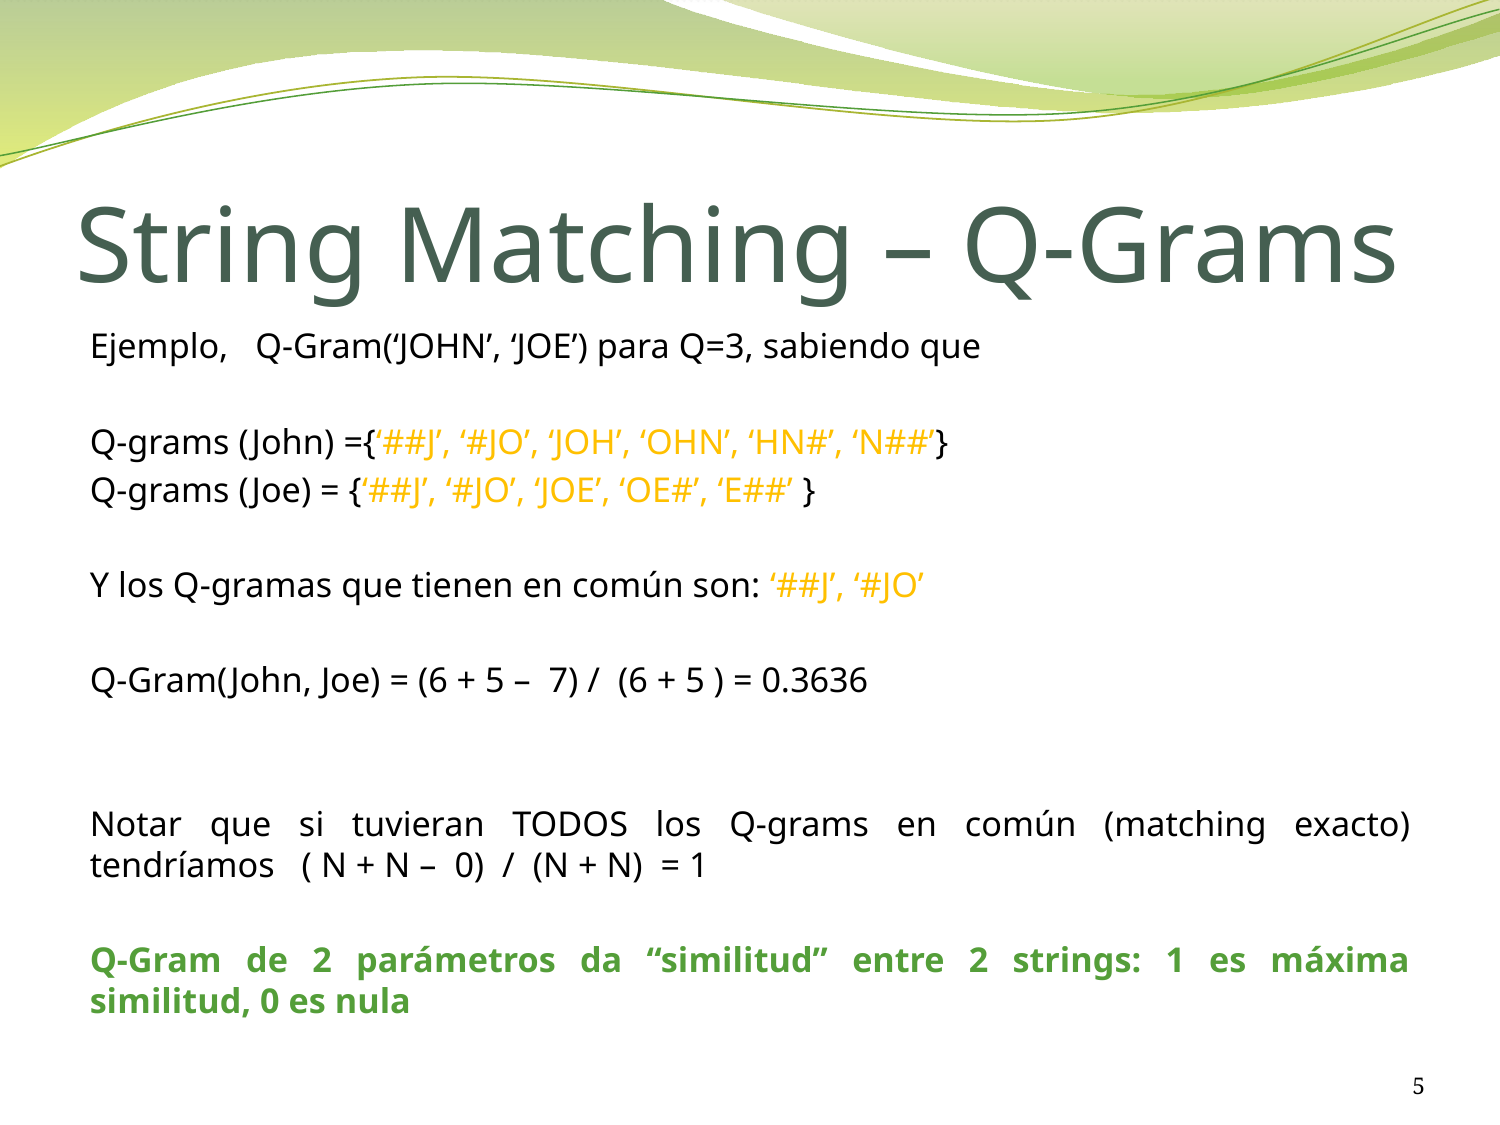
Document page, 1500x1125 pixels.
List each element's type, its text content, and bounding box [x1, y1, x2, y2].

title String Matching – Q-Grams [75, 115, 1425, 303]
list Ejemplo, Q-Gram(‘JOHN’, ‘JOE’) para Q=3, sabiendo que Q-grams (John) ={‘##J’, ‘#JO’, ‘JOH’, ‘OHN’, ‘HN#’, ‘N##’} Q-grams (Joe) = {‘##J’, ‘#JO’, ‘JOE’, ‘OE#’, ‘E##’ } Y los Q-gramas que tienen en común son: ‘##J’, ‘#JO’ Q-Gram(John, Joe) = (6 + 5 – 7) / (6 + 5 ) = 0.3636 Notar que si tuvieran TODOS los Q-grams en común (matching exacto) tendríamos ( N + N – 0) / (N + N) = 1 Q-Gram de 2 parámetros da “similitud” entre 2 strings: 1 es máxima similitud, 0 es nula [75, 317, 1425, 1038]
slide_number 5 [1299, 1042, 1425, 1103]
